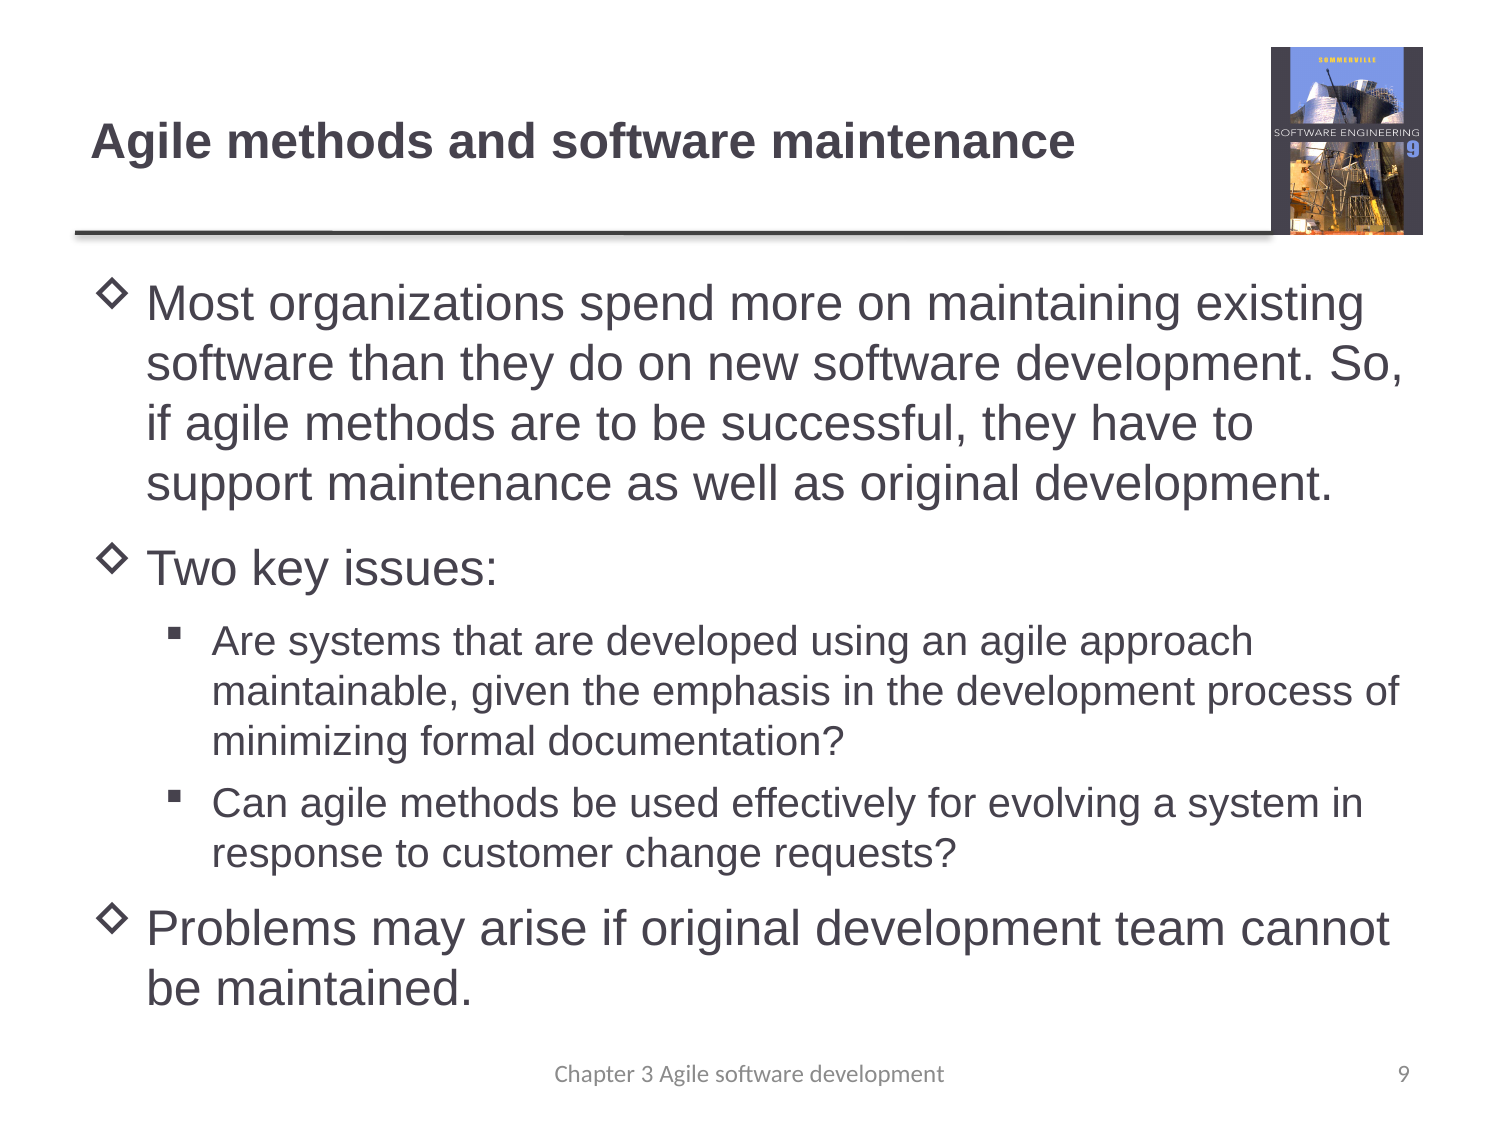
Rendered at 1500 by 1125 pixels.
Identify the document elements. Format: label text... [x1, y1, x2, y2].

title Agile methods and software maintenance [74, 44, 1272, 233]
list Most organizations spend more on maintaining existing software than they do on new software development. So, if agile methods are to be successful, they have to support maintenance as well as original development. Two key issues: Are systems that are developed using an agile approach maintainable, given the emphasis in the development process of minimizing formal documentation? Can agile methods be used effectively for evolving a system in response to customer change requests? Problems may arise if original development team cannot be maintained. [75, 262, 1425, 1005]
slide_number 9 [1074, 1042, 1425, 1103]
picture [1272, 47, 1423, 235]
footer Chapter 3 Agile software development [512, 1042, 988, 1103]
